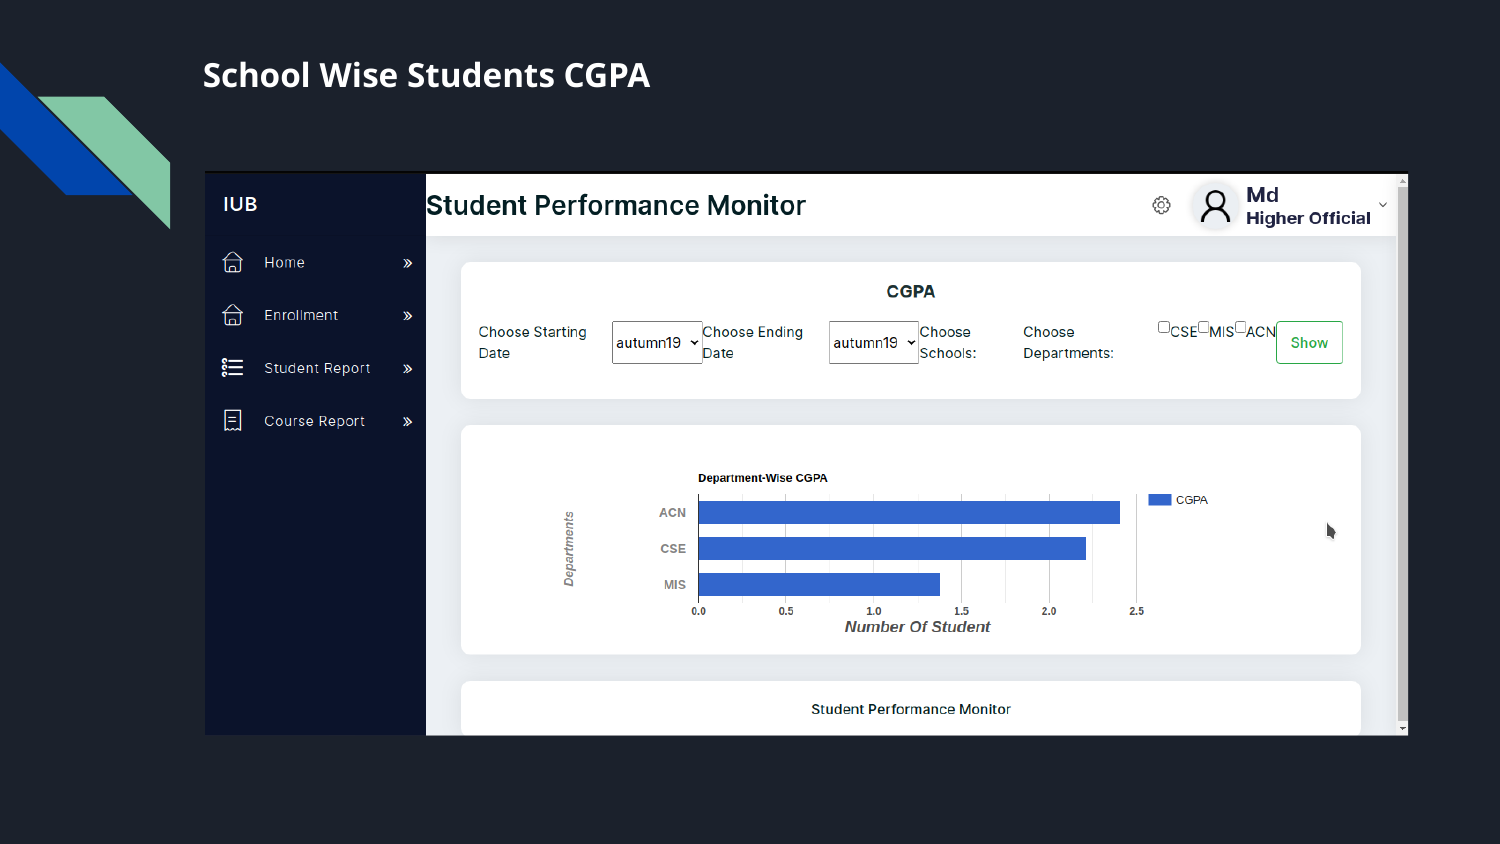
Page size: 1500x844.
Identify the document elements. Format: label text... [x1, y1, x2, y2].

title School Wise Students CGPA [187, 39, 840, 118]
picture [204, 171, 1409, 736]
